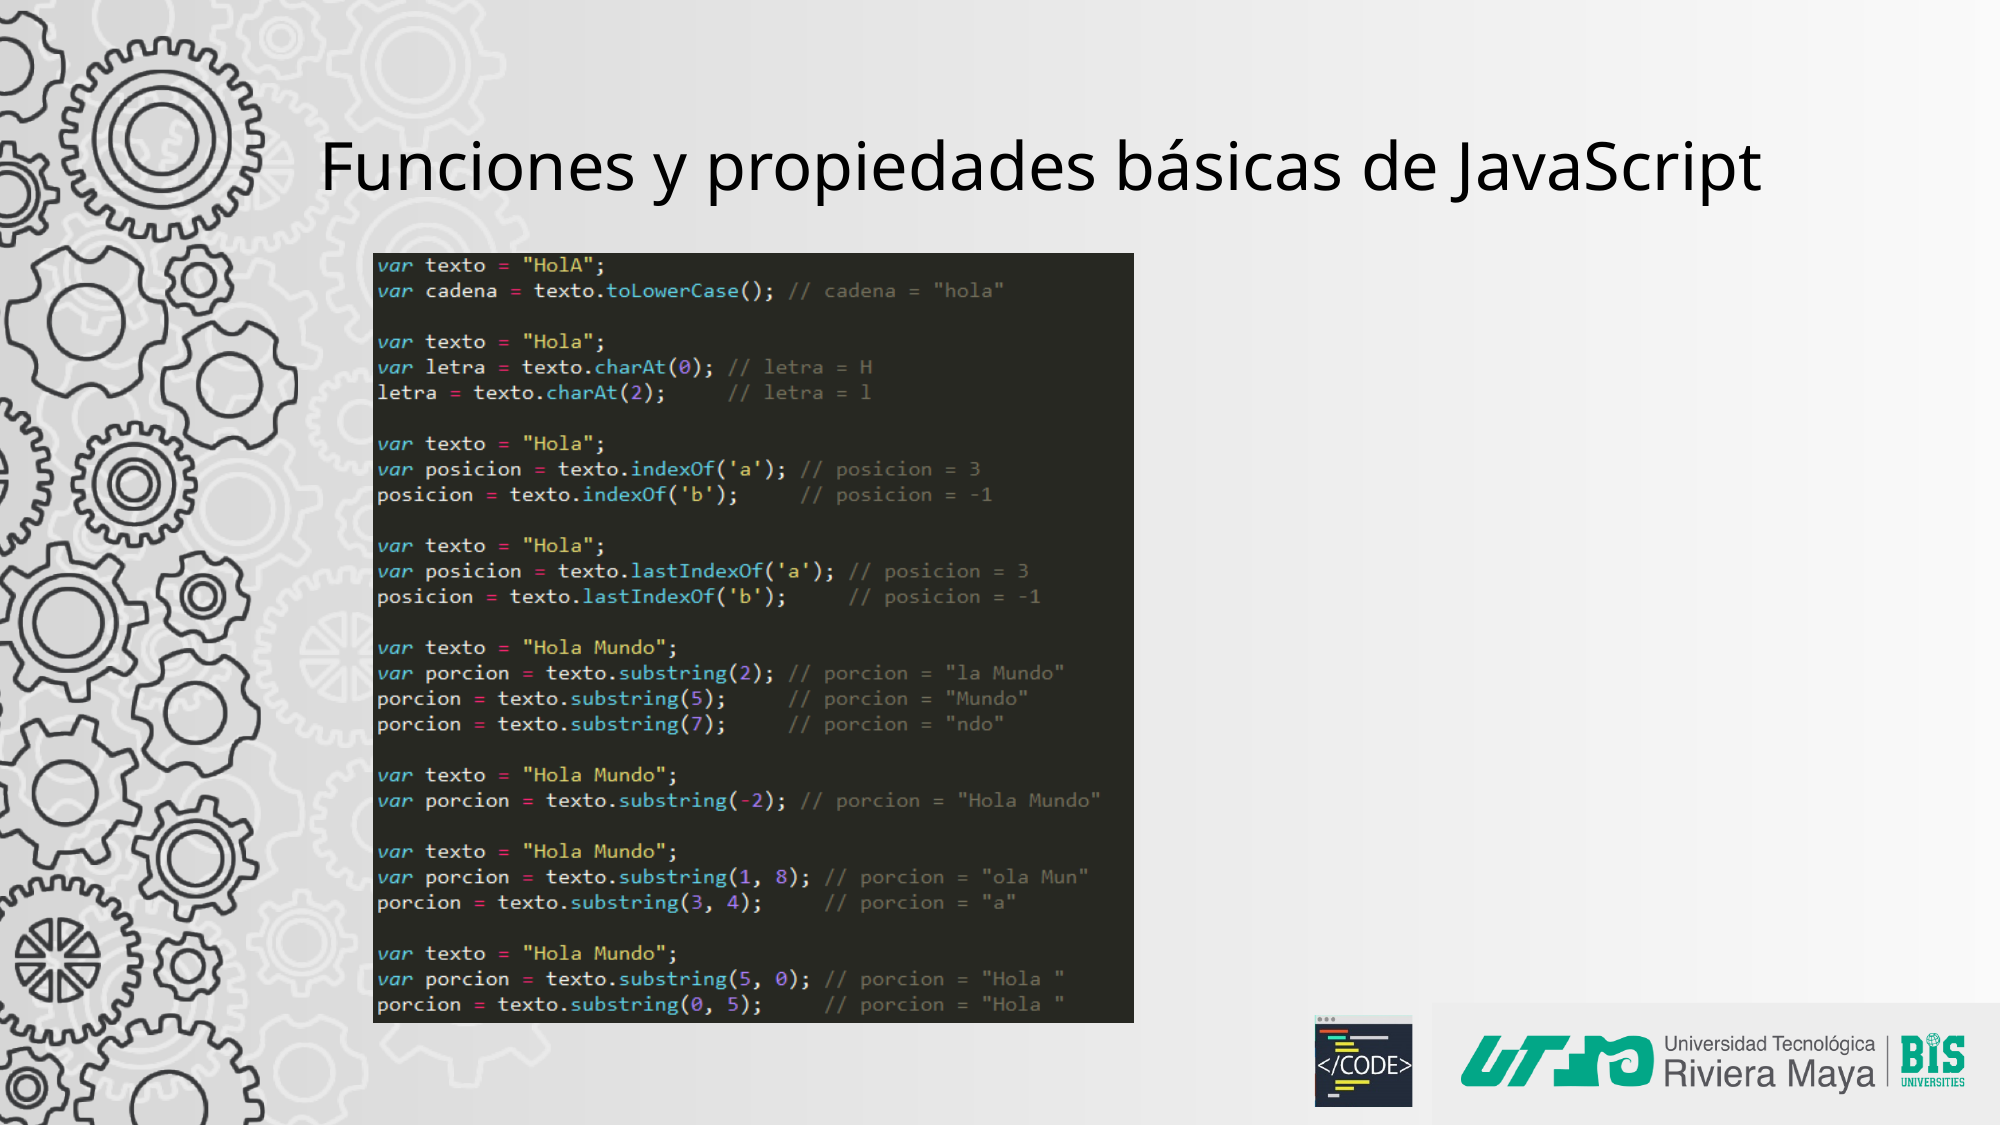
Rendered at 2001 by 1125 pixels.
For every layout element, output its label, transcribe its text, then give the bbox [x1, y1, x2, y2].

picture [1460, 1030, 1966, 1096]
picture [0, 12, 298, 1125]
picture [1314, 1015, 1413, 1107]
picture [373, 253, 1134, 1023]
title Funciones y propiedades básicas de JavaScript [304, 59, 1863, 278]
